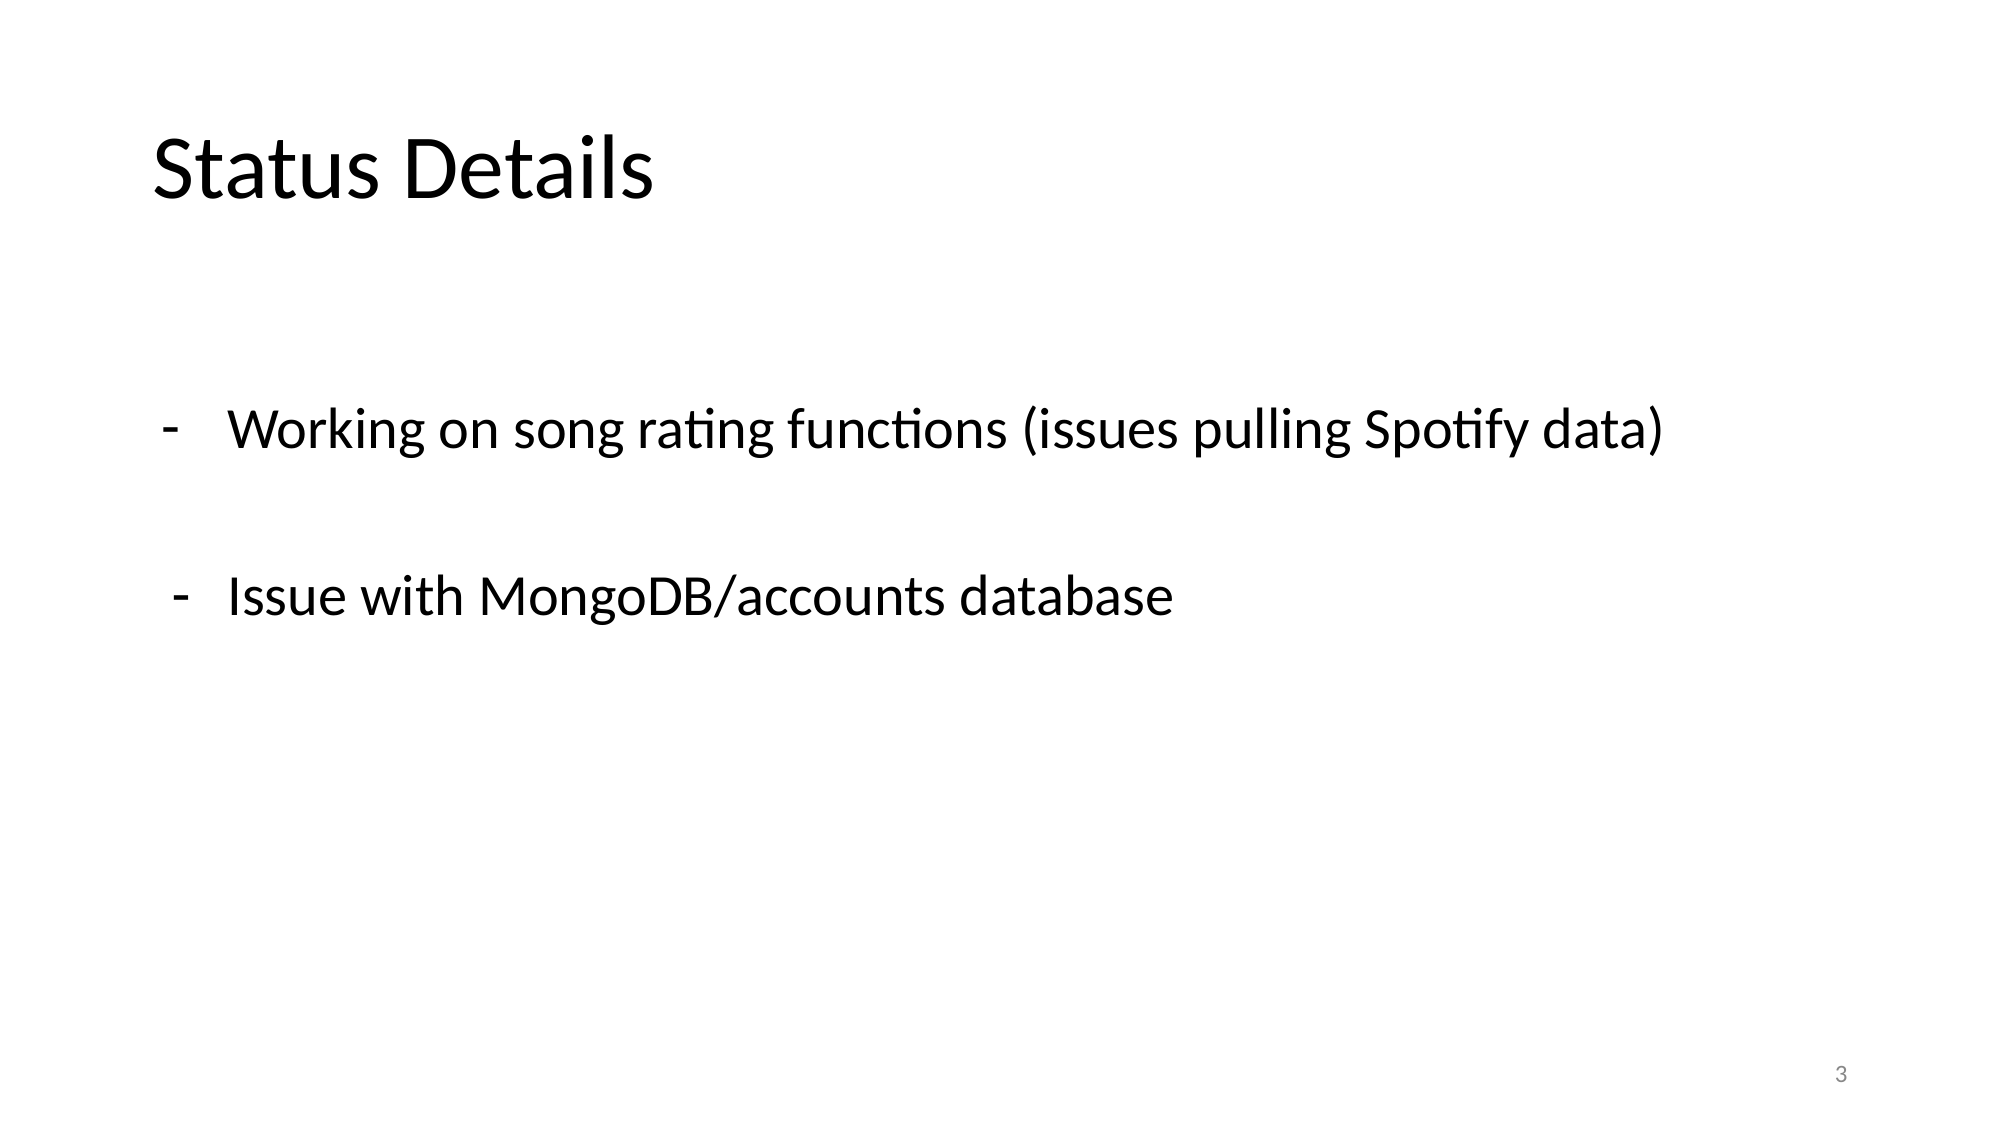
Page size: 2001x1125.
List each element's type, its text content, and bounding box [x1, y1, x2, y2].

title Status Details [137, 59, 1863, 278]
list Working on song rating functions (issues pulling Spotify data) Issue with MongoDB/accounts database [137, 299, 1863, 1014]
slide_number ‹#› [1412, 1042, 1863, 1103]
